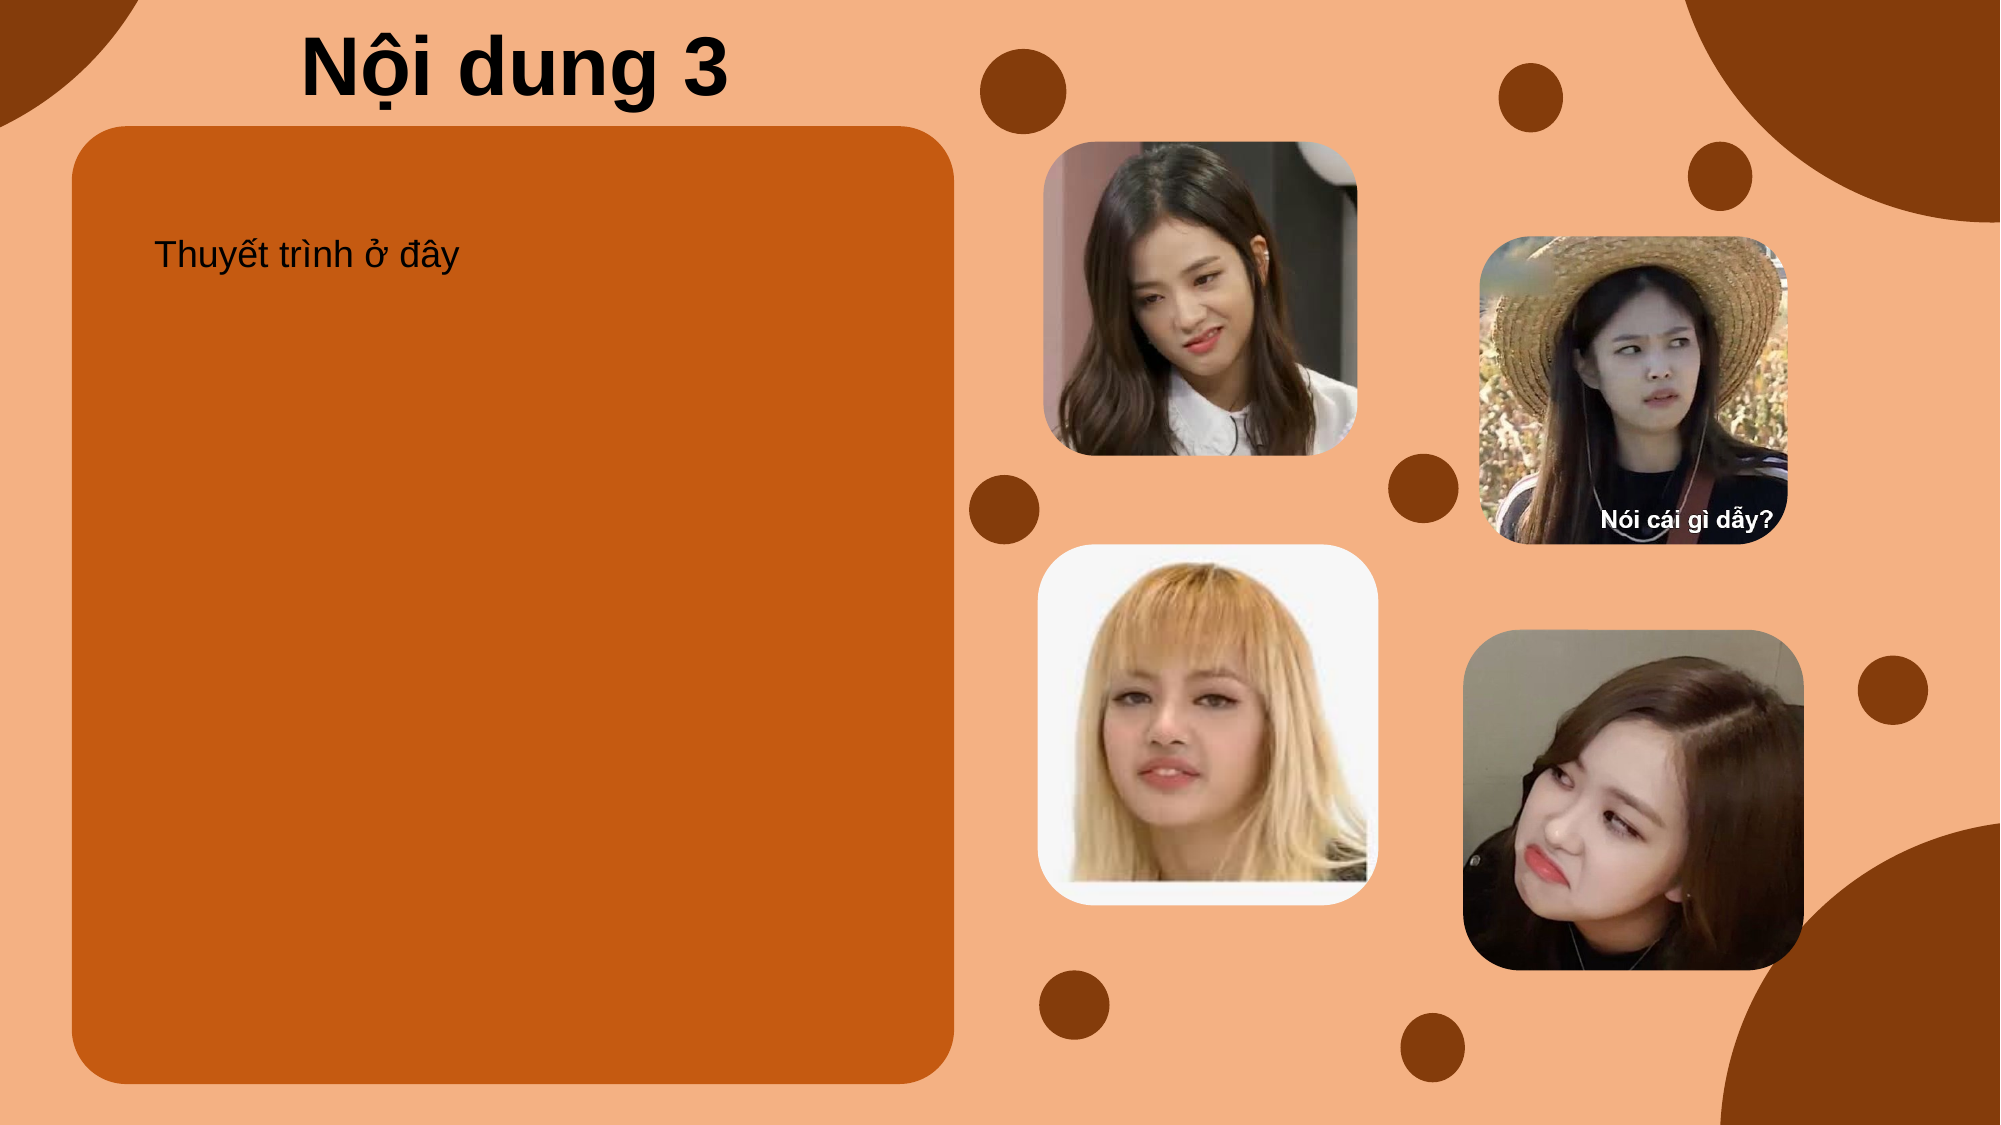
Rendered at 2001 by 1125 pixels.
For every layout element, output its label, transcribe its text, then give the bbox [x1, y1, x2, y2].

text_box Thuyết trình ở đây [33, 222, 582, 283]
text_box [1719, 822, 2000, 1125]
picture [1463, 629, 1804, 971]
text_box [1856, 654, 1930, 726]
text_box [968, 473, 1041, 546]
picture [1479, 236, 1788, 545]
text_box [1038, 969, 1111, 1041]
text_box [1387, 452, 1460, 525]
text_box [70, 125, 956, 1086]
text_box [1497, 62, 1565, 134]
picture [1037, 544, 1379, 906]
picture [1043, 141, 1358, 456]
text_box [1683, 0, 2000, 224]
text_box [0, 0, 140, 129]
text_box [0, 0, 2000, 1125]
text_box Nội dung 3 [133, 5, 898, 120]
text_box [978, 47, 1068, 136]
text_box [1686, 140, 1754, 213]
text_box [1399, 1011, 1466, 1084]
